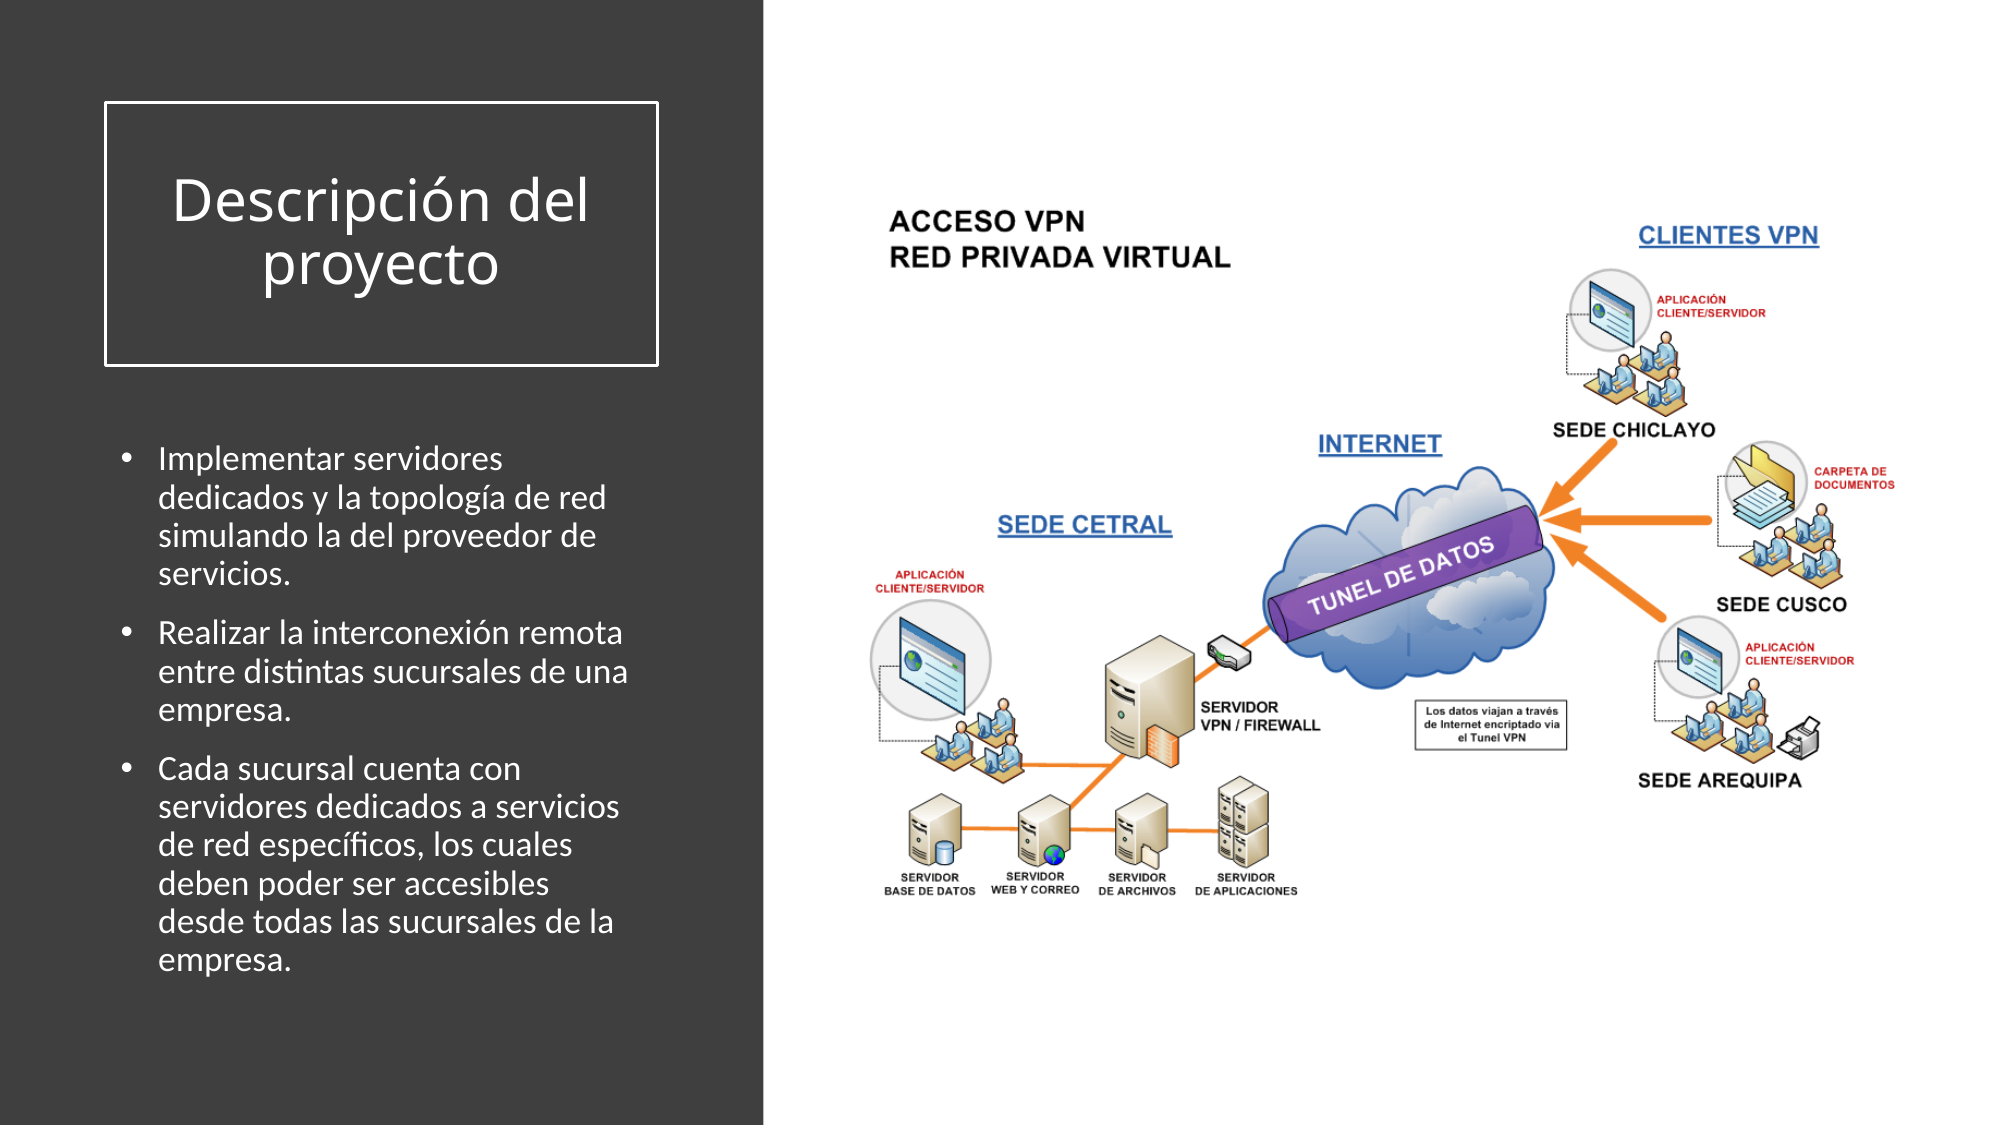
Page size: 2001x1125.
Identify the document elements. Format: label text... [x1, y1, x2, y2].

list Implementar servidores dedicados y la topología de red simulando la del proveedor de servicios. Realizar la interconexión remota entre distintas sucursales de una empresa. Cada sucursal cuenta con servidores dedicados a servicios de red específicos, los cuales deben poder ser accesibles desde todas las sucursales de la empresa. [105, 432, 658, 994]
picture [869, 200, 1895, 898]
text_box [0, 0, 764, 1125]
title Descripción del proyecto [105, 102, 658, 366]
